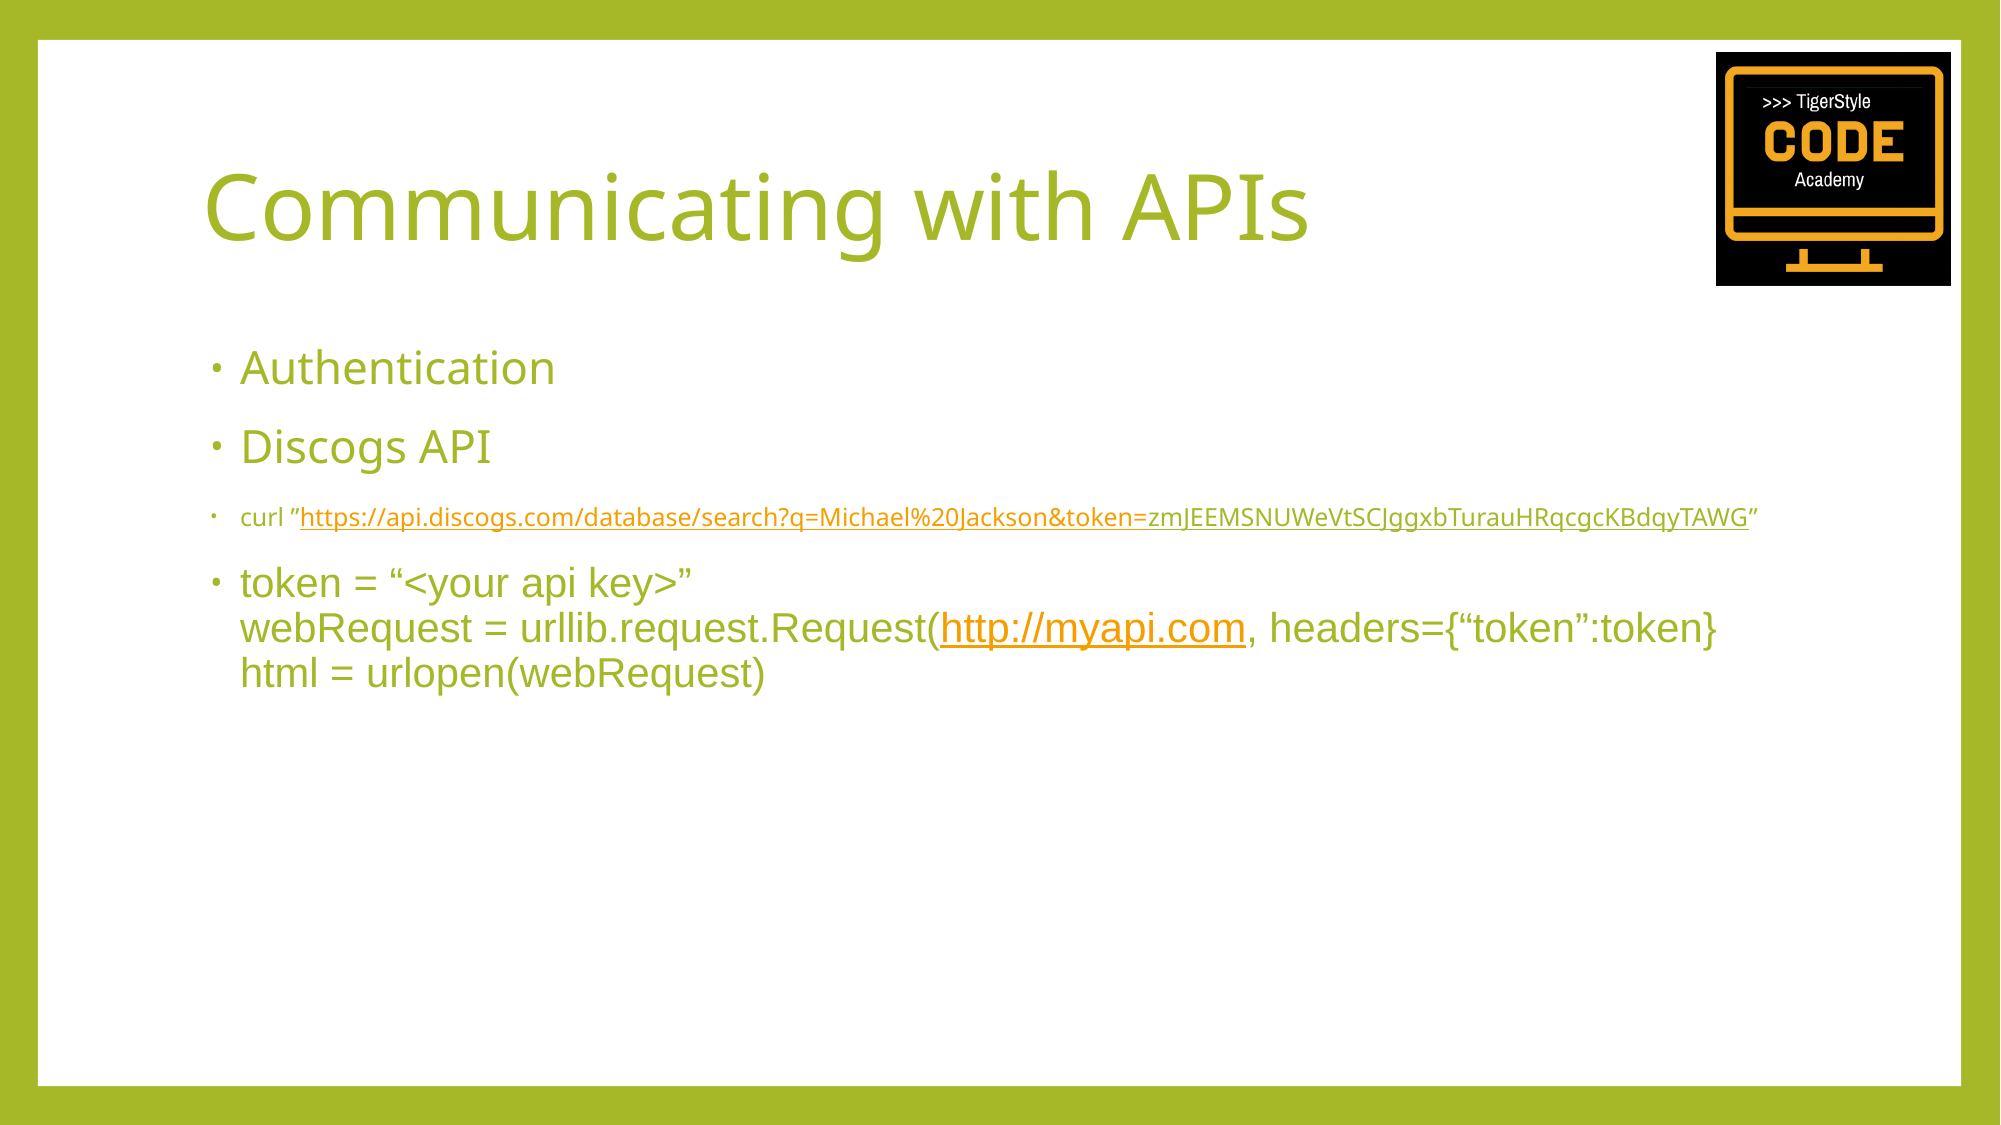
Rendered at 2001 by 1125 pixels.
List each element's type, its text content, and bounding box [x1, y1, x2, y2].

title Communicating with APIs [187, 99, 1808, 323]
list Authentication Discogs API curl ”https://api.discogs.com/database/search?q=Michael%20Jackson&token=zmJEEMSNUWeVtSCJggxbTurauHRqcgcKBdqyTAWG” token = “<your api key>” webRequest = urllib.request.Request(http://myapi.com, headers={“token”:token} html = urlopen(webRequest) [187, 337, 1808, 1000]
picture [1716, 51, 1951, 287]
